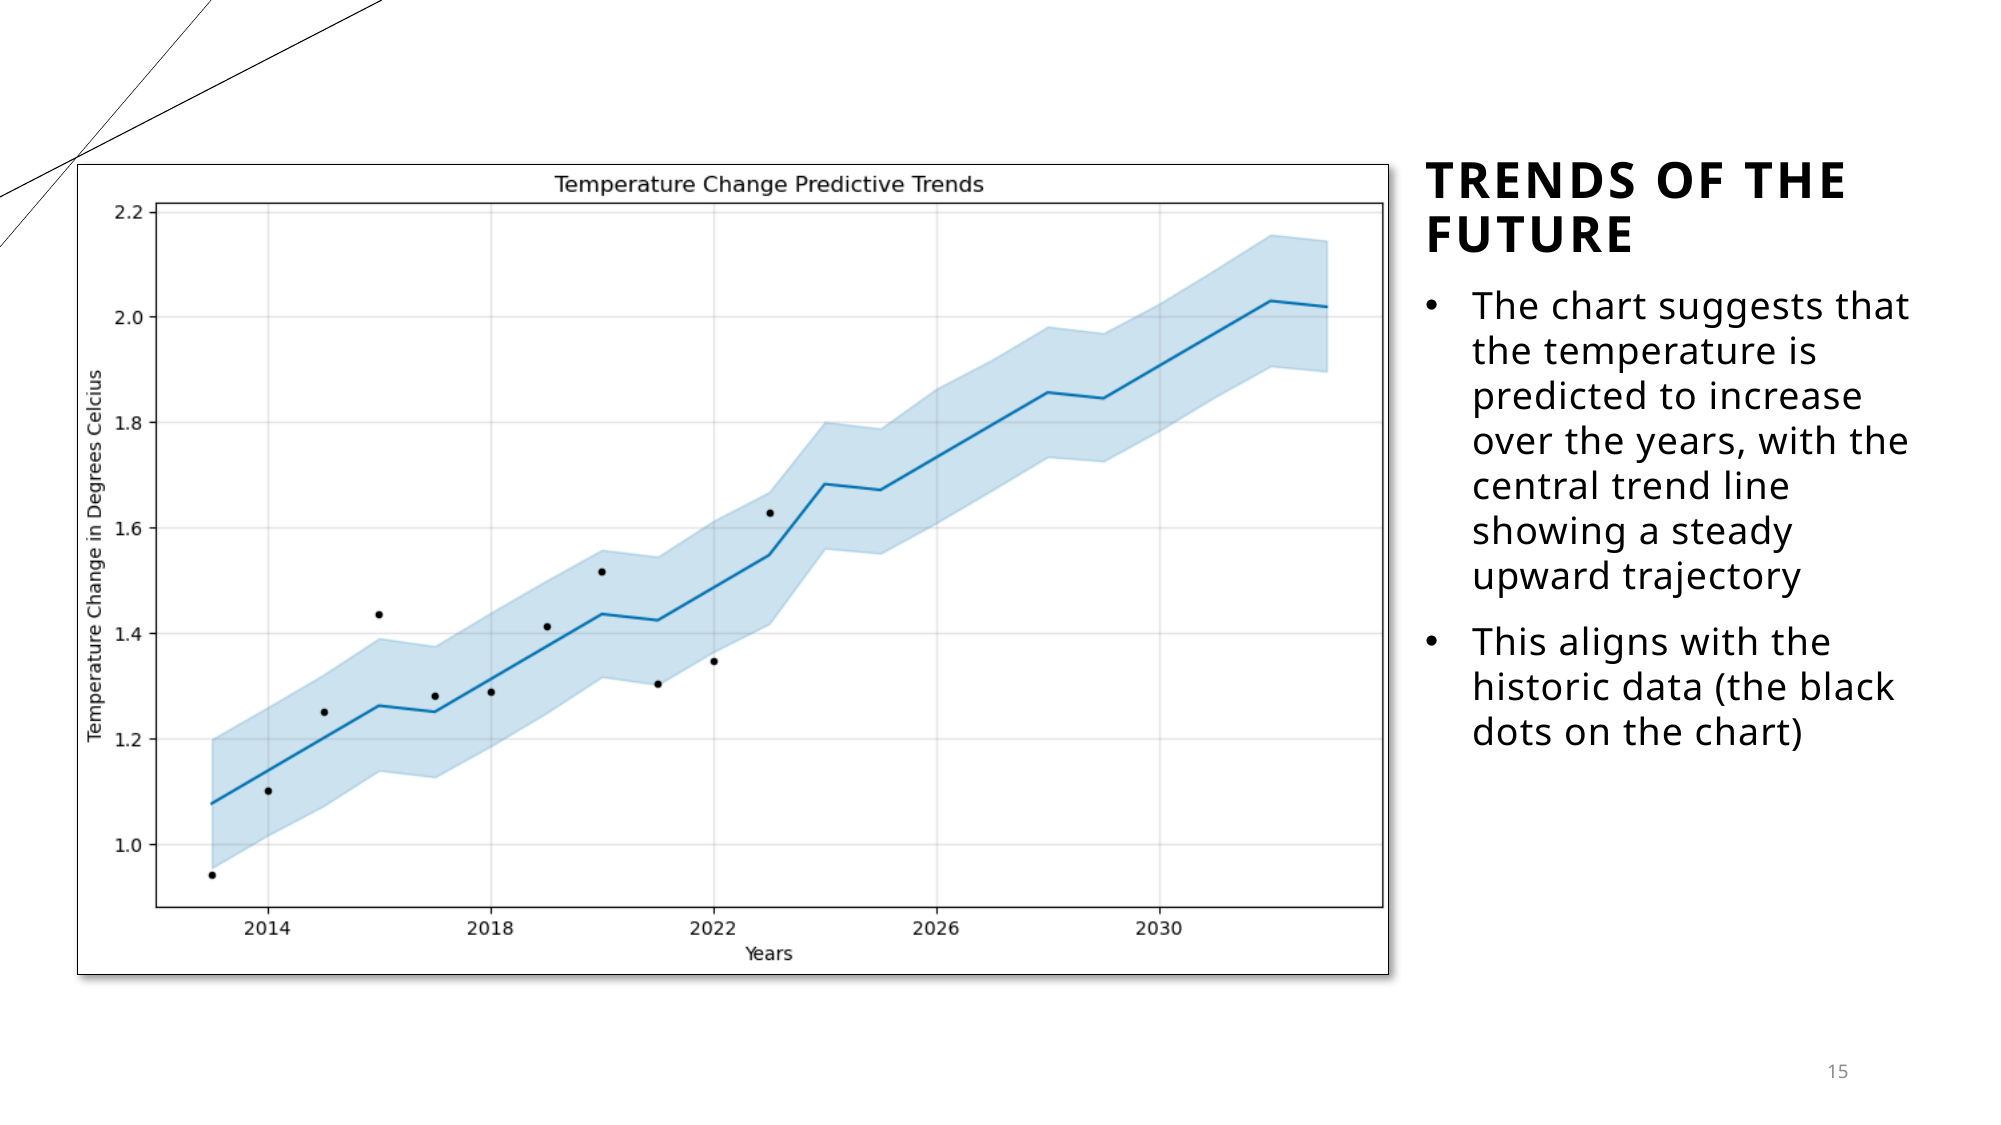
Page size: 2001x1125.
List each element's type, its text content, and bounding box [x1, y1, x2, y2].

picture [77, 164, 1389, 975]
title Trends of the Future [1410, 146, 1965, 272]
list The chart suggests that the temperature is predicted to increase over the years, with the central trend line showing a steady upward trajectory This aligns with the historic data (the black dots on the chart) [1410, 281, 1943, 993]
slide_number 15 [1701, 1042, 1864, 1103]
